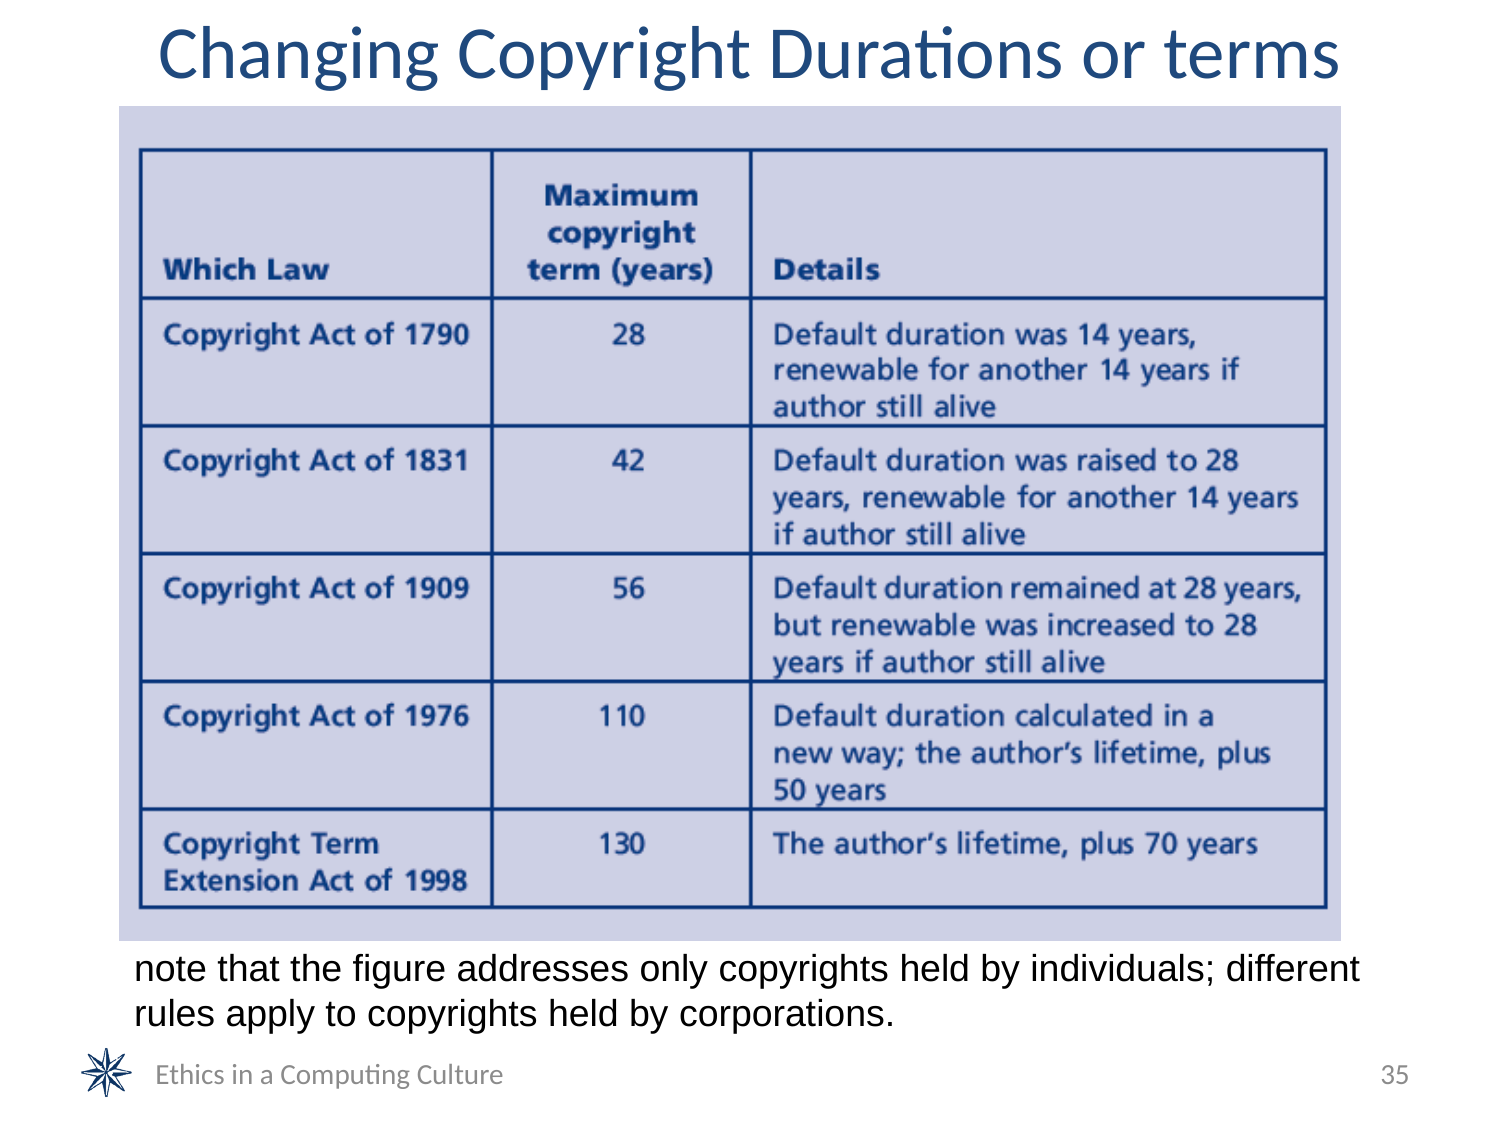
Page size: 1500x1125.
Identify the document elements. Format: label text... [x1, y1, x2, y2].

footer Ethics in a Computing Culture [140, 1042, 988, 1103]
slide_number 35 [1074, 1042, 1425, 1103]
picture [75, 1042, 138, 1103]
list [119, 106, 1342, 941]
title Changing Copyright Durations or terms [74, 0, 1426, 143]
text_box note that the figure addresses only copyrights held by individuals; different rules apply to copyrights held by corporations. [119, 936, 1404, 1042]
